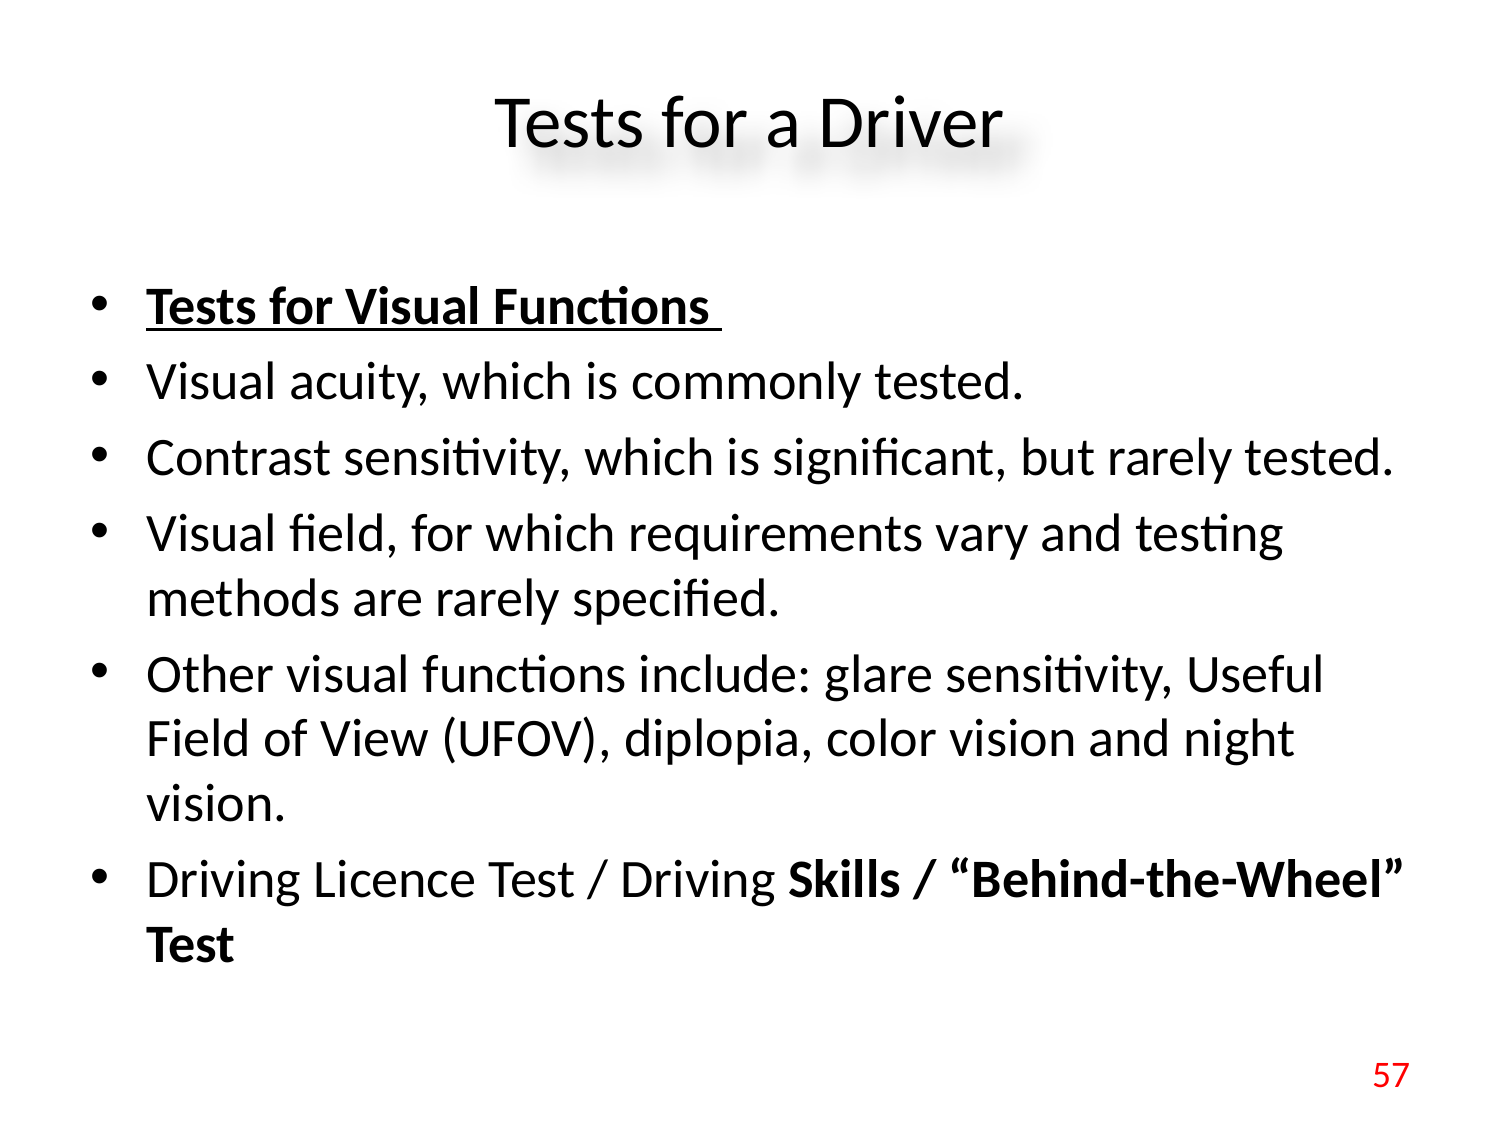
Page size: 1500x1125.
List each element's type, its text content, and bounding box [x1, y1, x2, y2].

slide_number 57 [1074, 1042, 1425, 1103]
list Tests for Visual Functions Visual acuity, which is commonly tested. Contrast sensitivity, which is significant, but rarely tested. Visual field, for which requirements vary and testing methods are rarely specified. Other visual functions include: glare sensitivity, Useful Field of View (UFOV), diplopia, color vision and night vision. Driving Licence Test / Driving Skills / “Behind-the-Wheel” Test [75, 262, 1425, 1005]
title Tests for a Driver [75, 35, 1425, 200]
